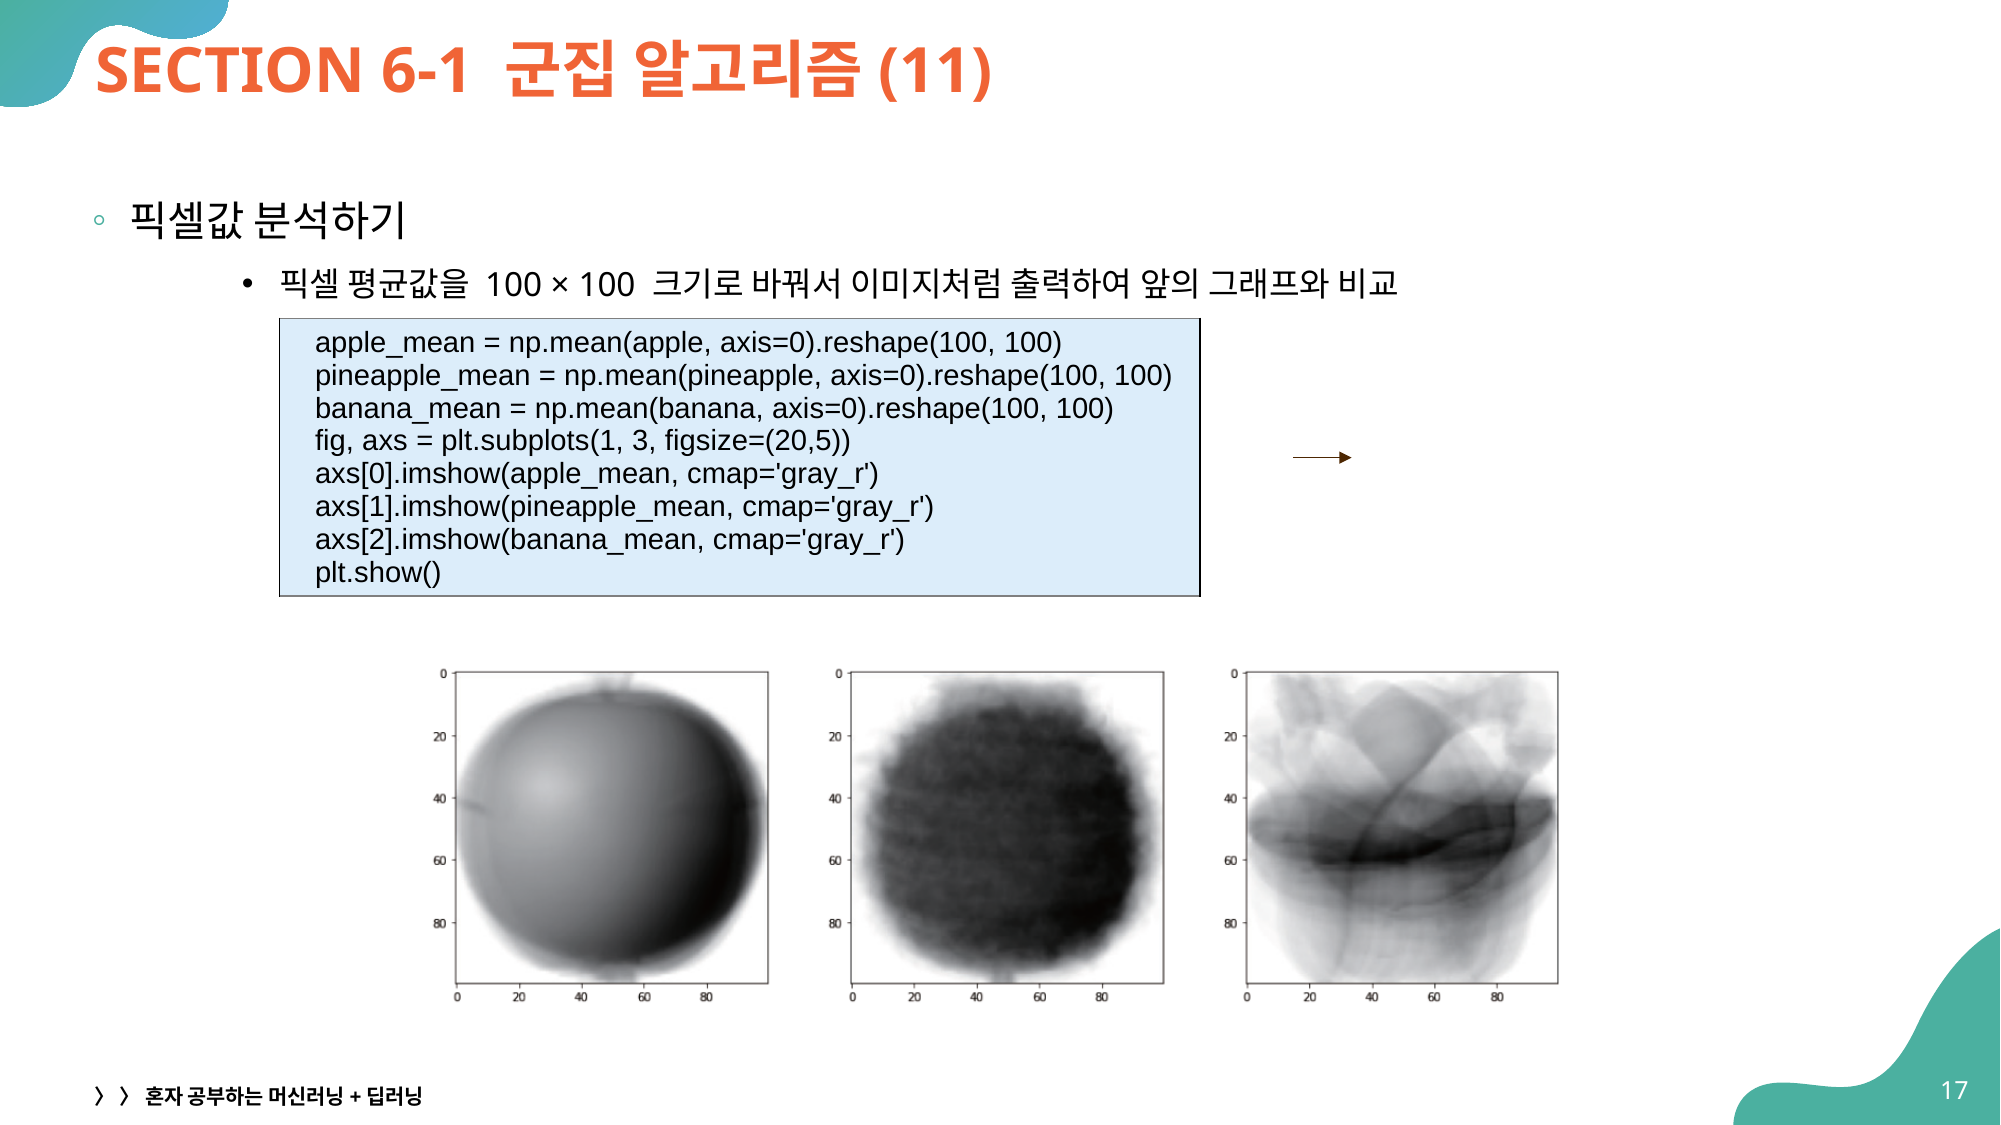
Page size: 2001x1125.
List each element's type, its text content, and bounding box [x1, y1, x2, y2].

footer 〉 〉 혼자 공부하는 머신러닝+딥러닝 [79, 1078, 755, 1114]
slide_number 17 [1917, 1061, 1984, 1122]
title SECTION 6-1 군집 알고리즘(11) [79, 17, 1931, 128]
picture [421, 650, 1579, 1015]
table_header apple_mean = np.mean(apple, axis=0).reshape(100, 100) pineapple_mean = np.mean(pineapple, axis=0).reshape(100, 100) banana_mean = np.mean(banana, axis=0).reshape(100, 100) fig, axs = plt.subplots(1, 3, figsize=(20,5)) axs[0].imshow(apple_mean, cmap='gray_r') axs[1].imshow(pineapple_mean, cmap='gray_r') axs[2].imshow(banana_mean, cmap='gray_r') plt.show() [280, 319, 1199, 595]
list 픽셀값 분석하기 픽셀 평균값을 100 × 100 크기로 바꿔서 이미지처럼 출력하여 앞의 그래프와 비교 [76, 177, 1928, 1073]
